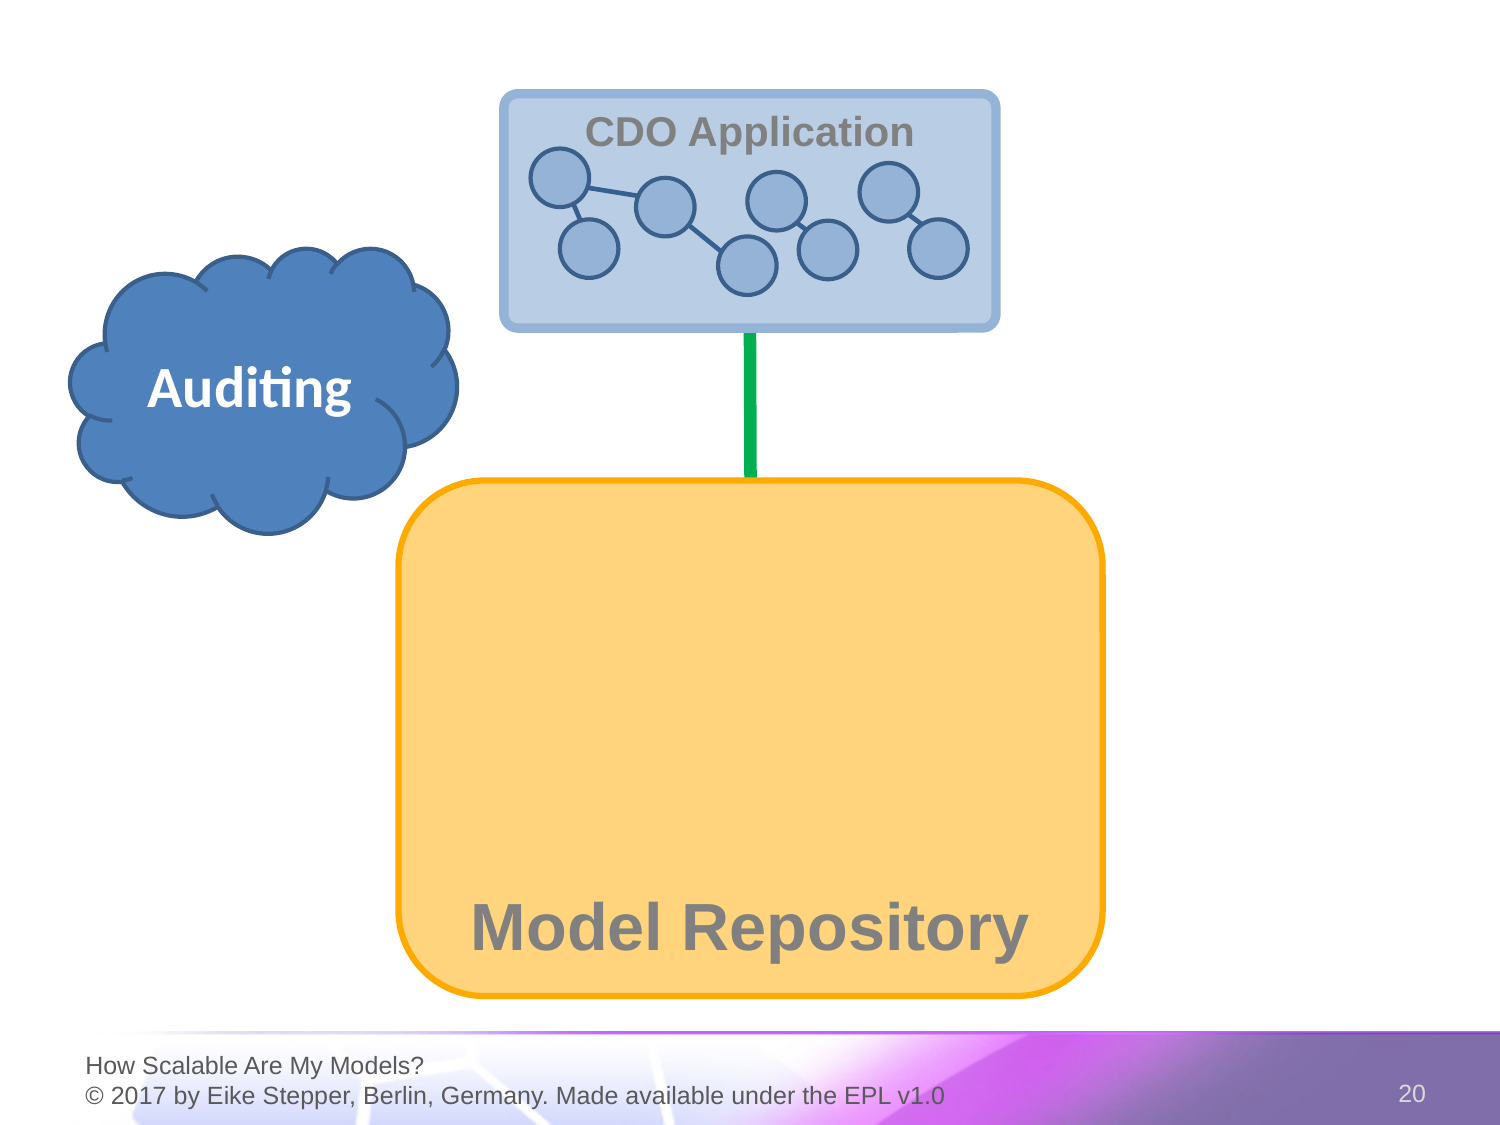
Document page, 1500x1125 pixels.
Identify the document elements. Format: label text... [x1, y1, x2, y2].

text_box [562, 183, 663, 200]
slide_number 20 [1335, 1062, 1442, 1123]
text_box Auditing [67, 246, 460, 536]
text_box [528, 146, 592, 200]
text_box [907, 219, 970, 281]
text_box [664, 205, 751, 276]
text_box [557, 241, 621, 281]
text_box CDO Application [501, 91, 999, 331]
text_box Model Repository [396, 478, 1105, 999]
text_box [884, 196, 944, 241]
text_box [771, 204, 831, 249]
text_box [721, 235, 779, 298]
text_box [745, 169, 809, 231]
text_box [539, 200, 619, 234]
footer How Scalable Are My Models? © 2017 by Eike Stepper, Berlin, Germany. Made available under the EPL v1.0 [70, 1049, 1325, 1110]
picture [0, 1031, 1500, 1125]
text_box [797, 219, 860, 282]
text_box [646, 175, 697, 203]
text_box [633, 208, 658, 238]
text_box [857, 160, 921, 223]
